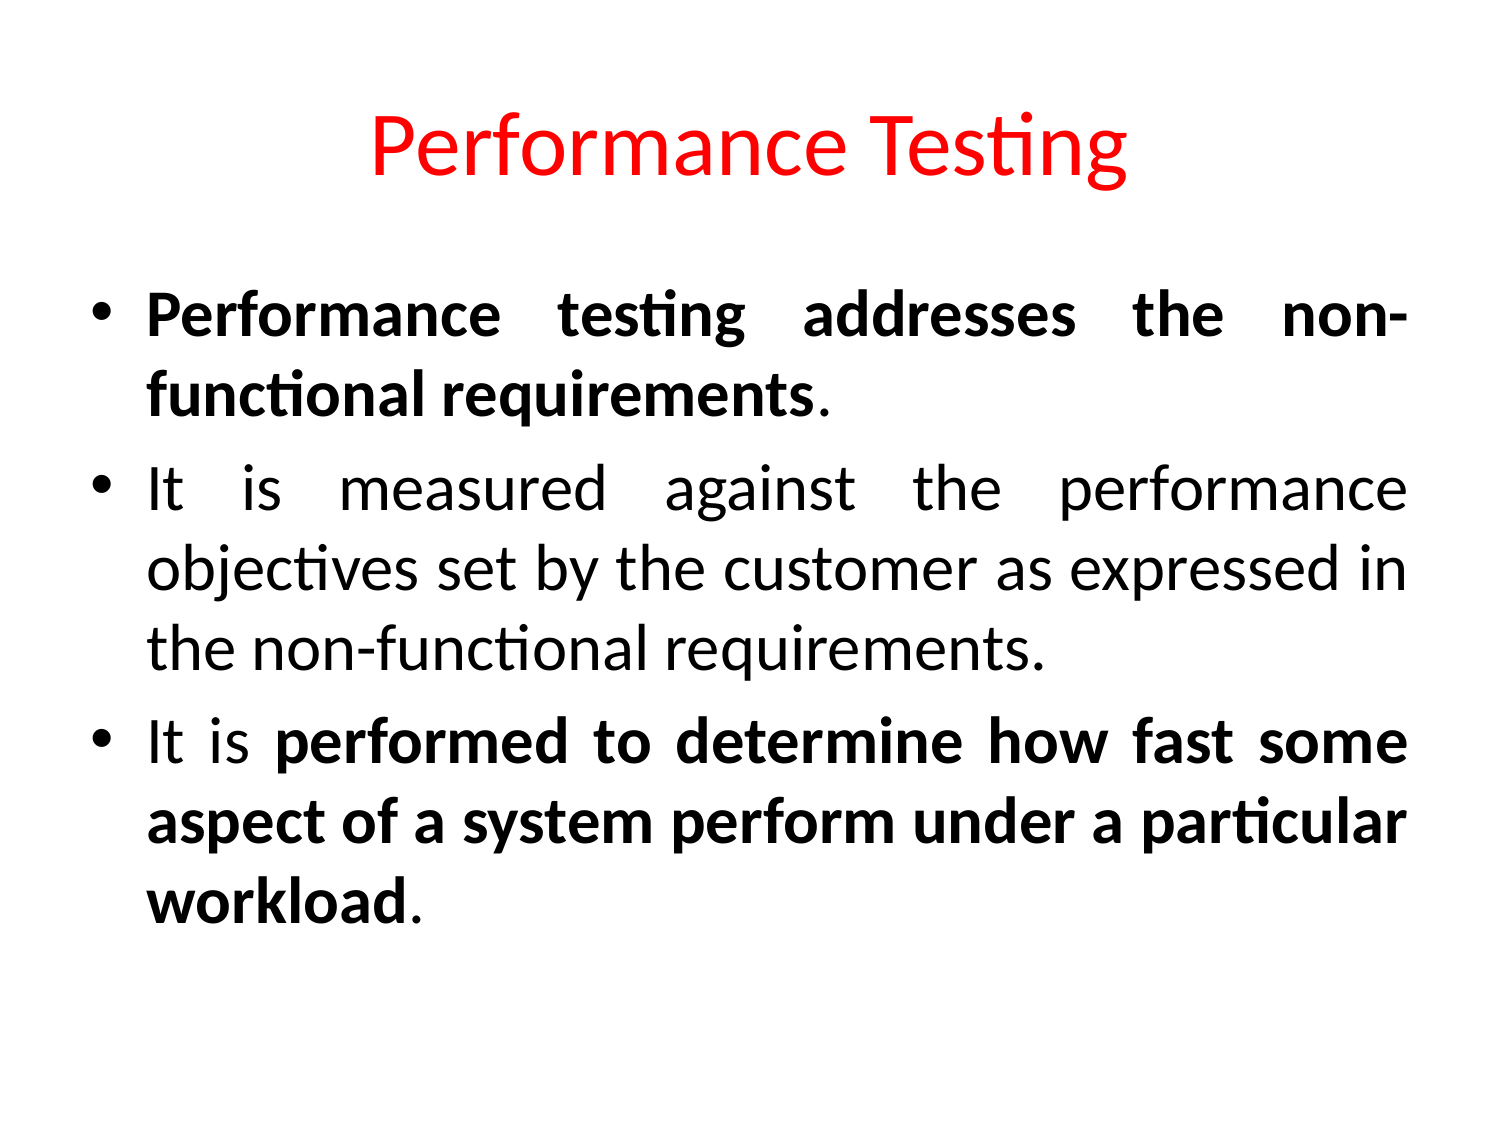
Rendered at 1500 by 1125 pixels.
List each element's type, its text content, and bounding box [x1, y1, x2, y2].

list Performance testing addresses the non-functional requirements. It is measured against the performance objectives set by the customer as expressed in the non-functional requirements. It is performed to determine how fast some aspect of a system perform under a particular workload. [75, 262, 1425, 1005]
title Performance Testing [75, 45, 1425, 233]
